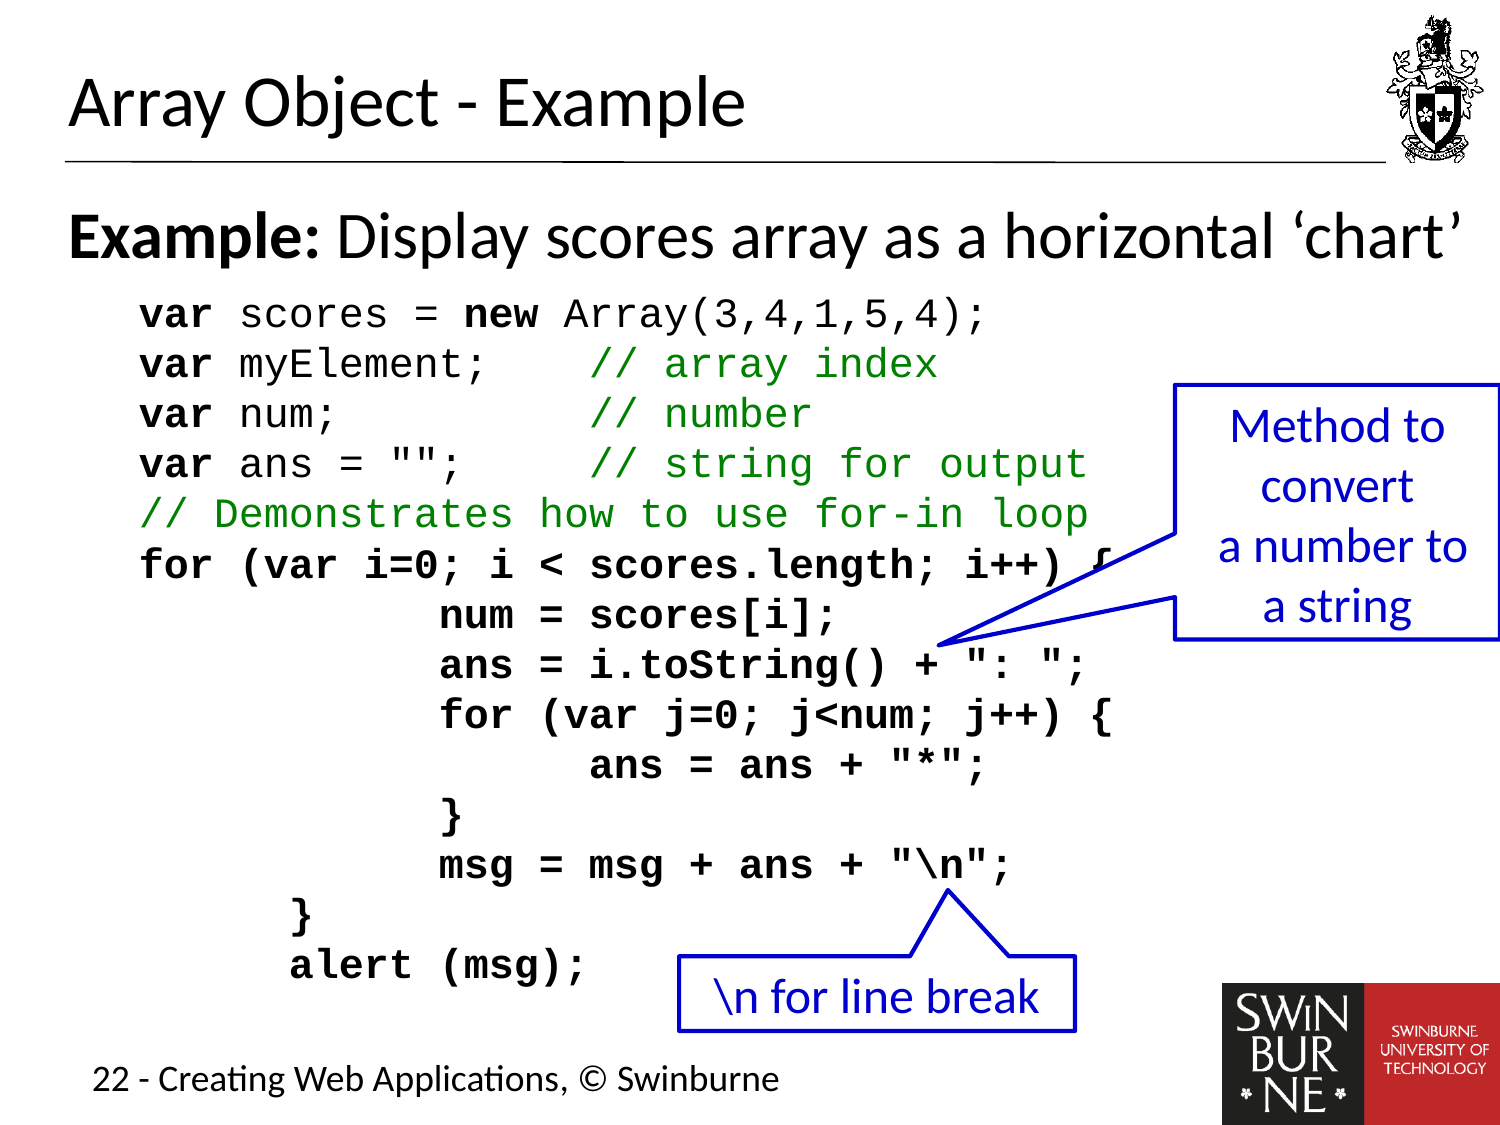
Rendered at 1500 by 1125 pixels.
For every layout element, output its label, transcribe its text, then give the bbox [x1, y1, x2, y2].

list Example: Display scores array as a horizontal ‘chart’ [53, 184, 1500, 1005]
picture [1386, 15, 1484, 163]
text_box var scores = new Array(3,4,1,5,4); var myElement; // array index var num; // number var ans = ""; // string for output // Demonstrates how to use for-in loop for (var i=0; i < scores.length; i++) { num = scores[i]; ans = i.toString() + ": "; for (var j=0; j<num; j++) { ans = ans + "*"; } msg = msg + ans + "\n"; } alert (msg); [123, 278, 1412, 994]
title Array Object - Example [53, 45, 1425, 149]
picture [1222, 1005, 1500, 1125]
text_box \n for line break [677, 887, 1078, 1034]
text_box Method to convert a number to a string [936, 382, 1500, 648]
